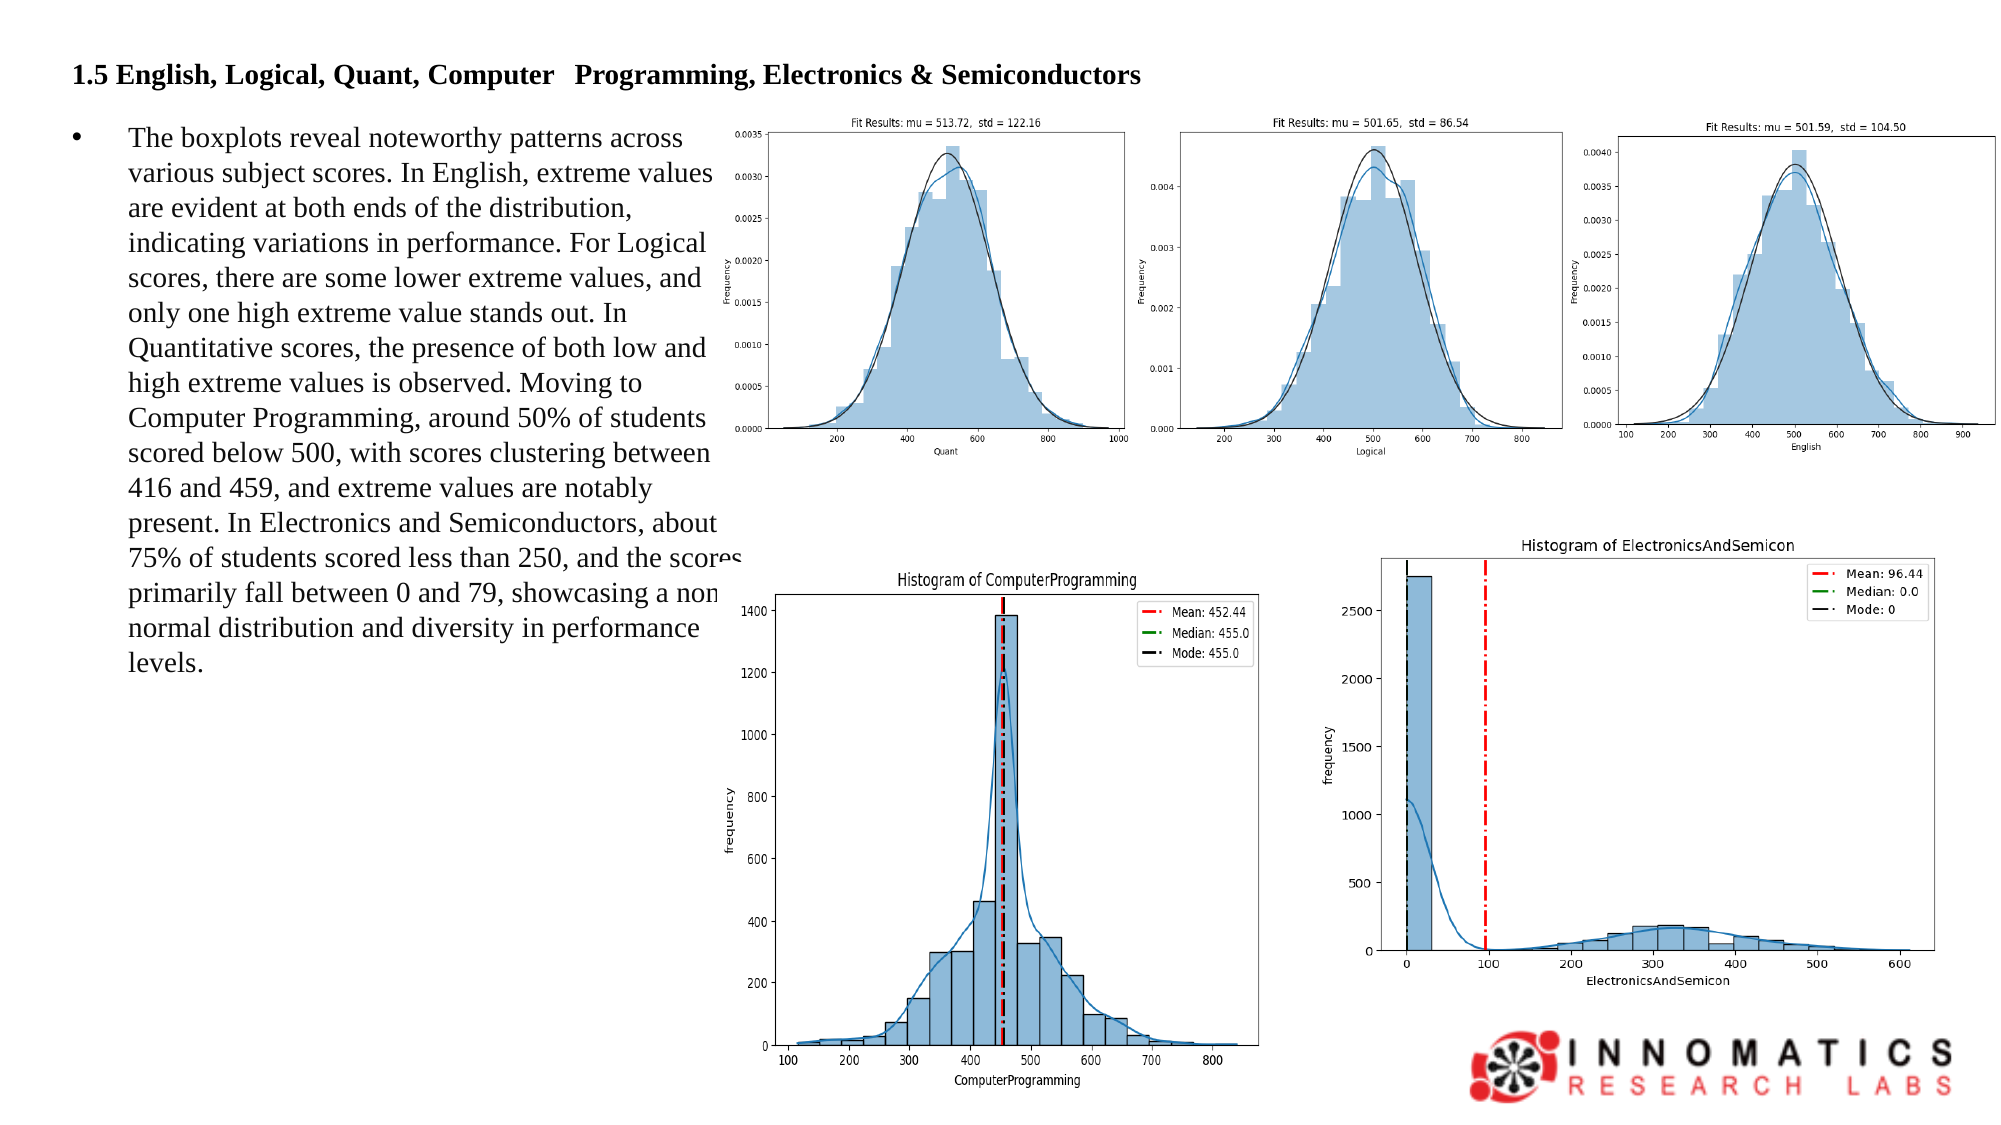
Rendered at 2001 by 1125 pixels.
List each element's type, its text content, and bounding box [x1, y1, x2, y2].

text_box The boxplots reveal noteworthy patterns across various subject scores. In English, extreme values are evident at both ends of the distribution, indicating variations in performance. For Logical scores, there are some lower extreme values, and only one high extreme value stands out. In Quantitative scores, the presence of both low and high extreme values is observed. Moving to Computer Programming, around 50% of students scored below 500, with scores clustering between 416 and 459, and extreme values are notably present. In Electronics and Semiconductors, about 75% of students scored less than 250, and the scores primarily fall between 0 and 79, showcasing a non-normal distribution and diversity in performance levels. [57, 111, 761, 686]
picture [717, 562, 1266, 1097]
picture [1314, 530, 1943, 995]
text_box 1.5 English, Logical, Quant, Computer Programming, Electronics & Semiconductors [57, 47, 1194, 98]
picture [1445, 1014, 1975, 1125]
picture [717, 110, 2000, 462]
